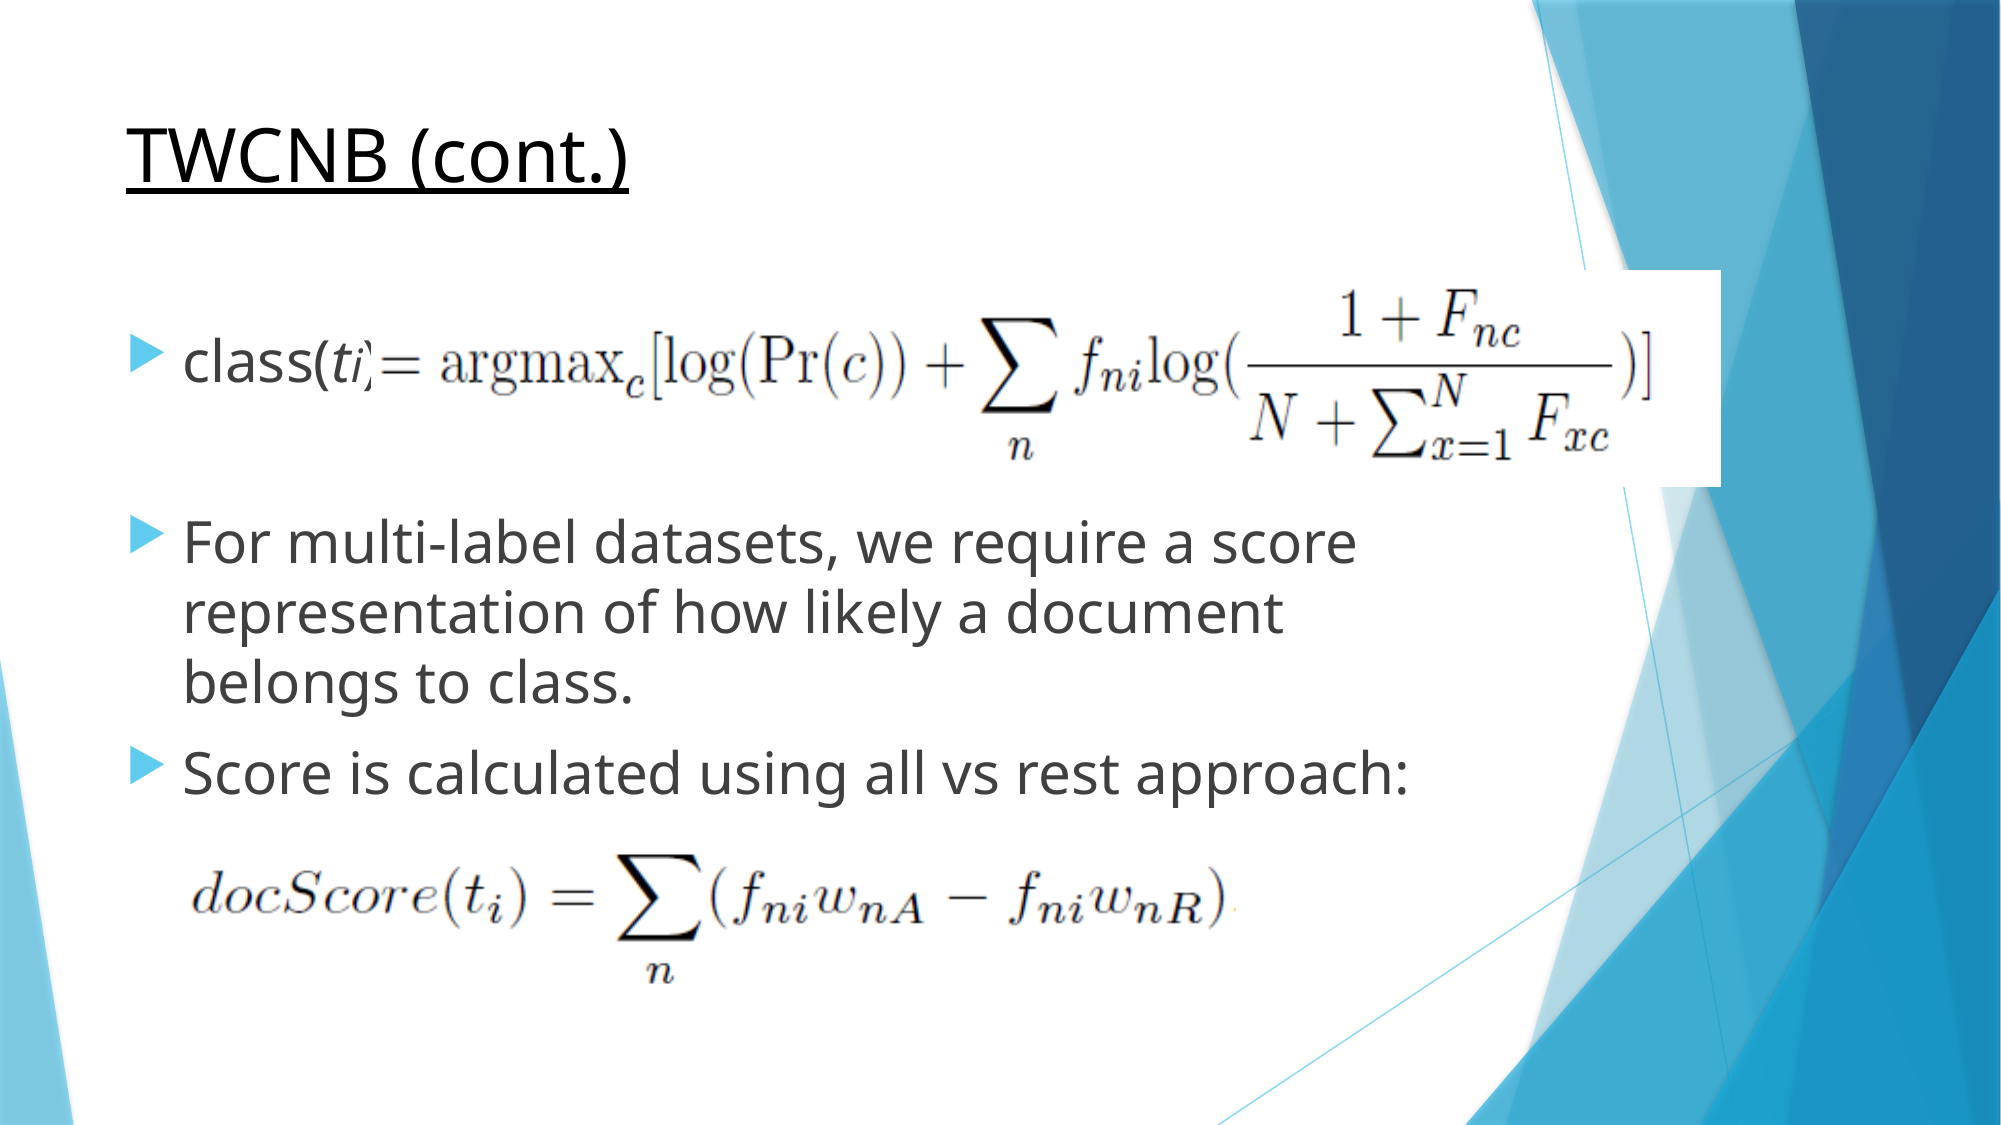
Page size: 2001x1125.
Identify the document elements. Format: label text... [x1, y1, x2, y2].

picture [371, 269, 1722, 488]
list class(ti) For multi-label datasets, we require a score representation of how likely a document belongs to class. Score is calculated using all vs rest approach: [111, 316, 1522, 1060]
picture [175, 835, 1237, 996]
title TWCNB (cont.) [111, 99, 1522, 316]
